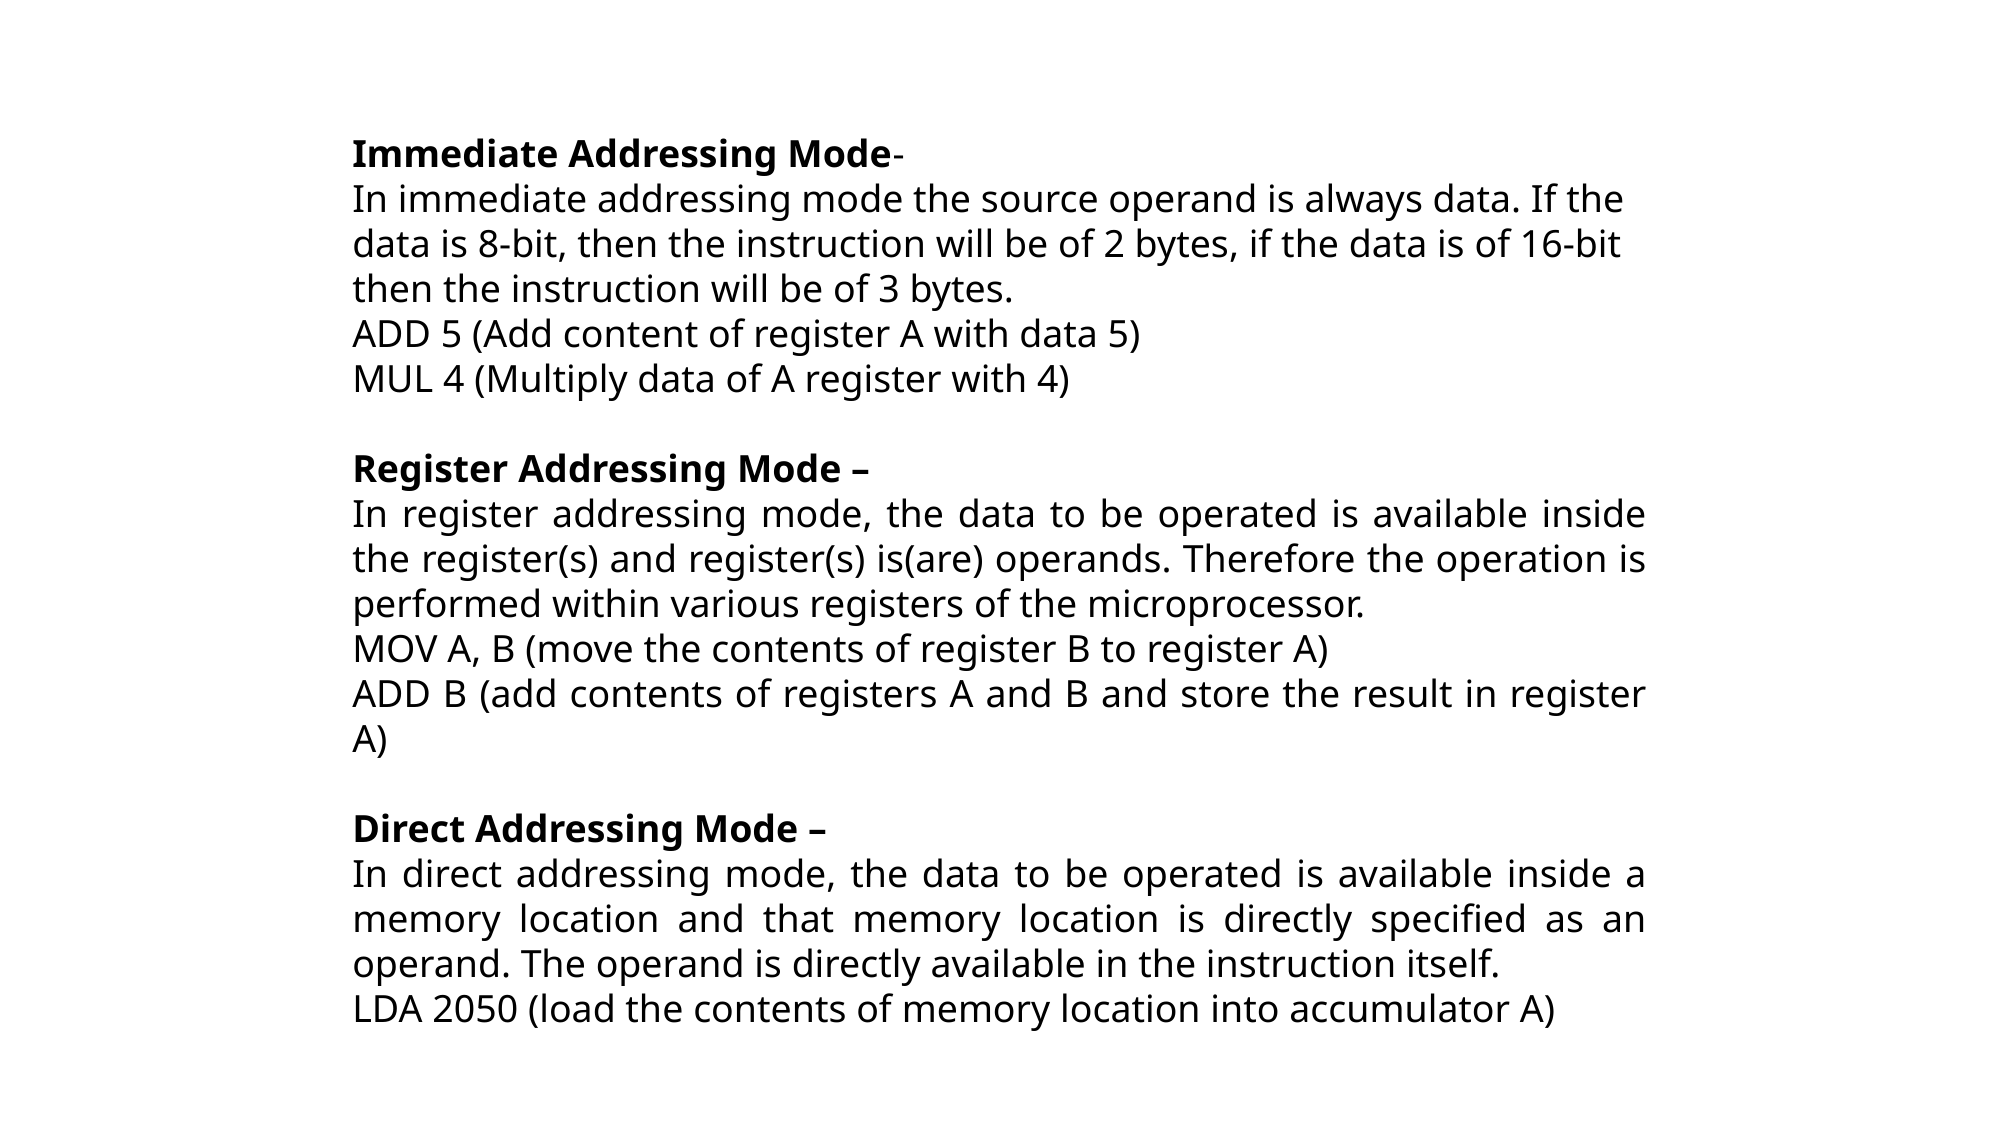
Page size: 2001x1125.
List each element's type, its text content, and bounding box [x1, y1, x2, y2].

text_box Immediate Addressing Mode- In immediate addressing mode the source operand is always data. If the data is 8-bit, then the instruction will be of 2 bytes, if the data is of 16-bit then the instruction will be of 3 bytes. ADD 5 (Add content of register A with data 5) MUL 4 (Multiply data of A register with 4) Register Addressing Mode – In register addressing mode, the data to be operated is available inside the register(s) and register(s) is(are) operands. Therefore the operation is performed within various registers of the microprocessor. MOV A, B (move the contents of register B to register A) ADD B (add contents of registers A and B and store the result in register A) Direct Addressing Mode – In direct addressing mode, the data to be operated is available inside a memory location and that memory location is directly specified as an operand. The operand is directly available in the instruction itself. LDA 2050 (load the contents of memory location into accumulator A) [337, 77, 1663, 1125]
